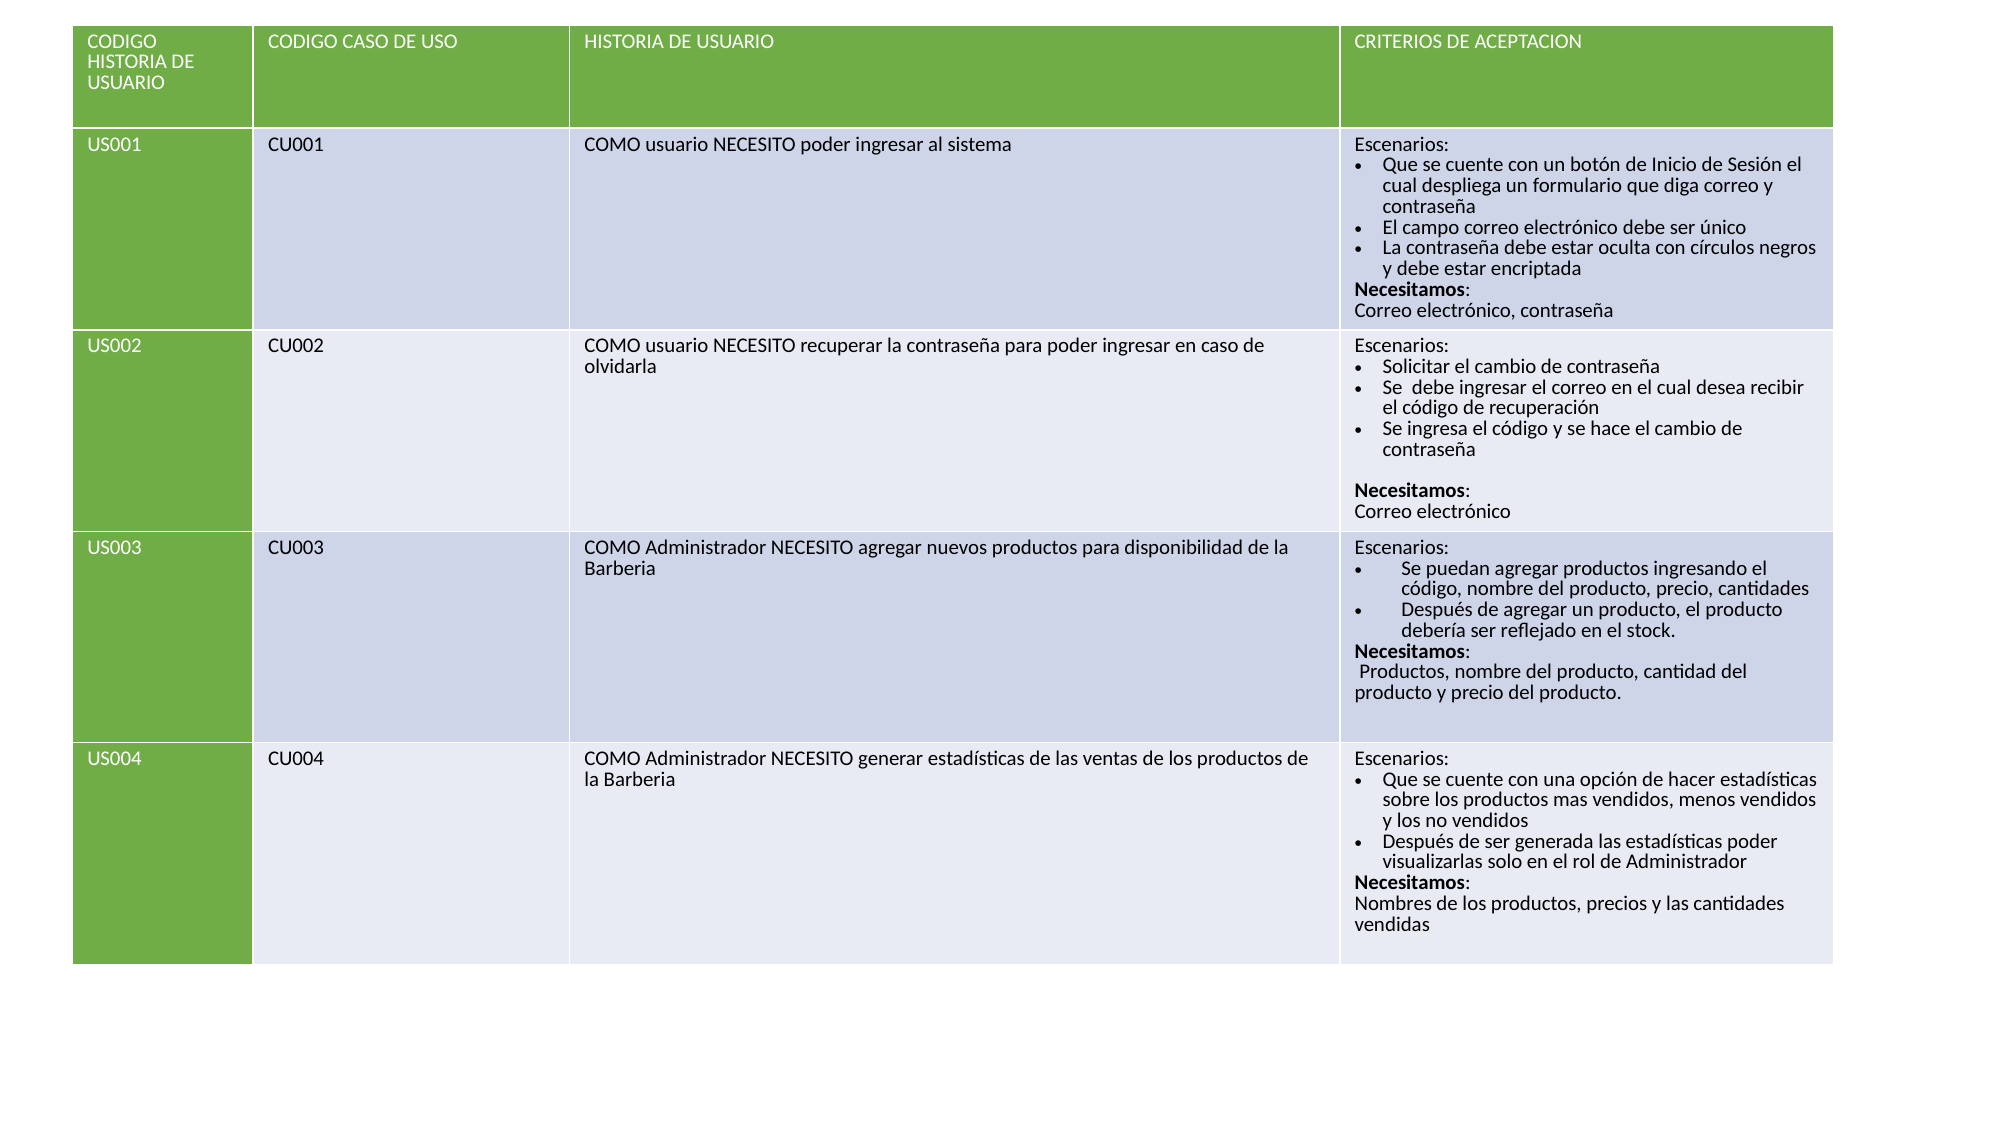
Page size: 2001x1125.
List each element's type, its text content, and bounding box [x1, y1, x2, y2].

table_cell Escenarios: Se puedan agregar productos ingresando el código, nombre del producto, precio, cantidades Después de agregar un producto, el producto debería ser reflejado en el stock. Necesitamos: Productos, nombre del producto, cantidad del producto y precio del producto. [1341, 532, 1833, 742]
table_cell CU002 [254, 331, 569, 531]
table_cell US004 [73, 743, 252, 964]
table_cell Escenarios: Que se cuente con un botón de Inicio de Sesión el cual despliega un formulario que diga correo y contraseña El campo correo electrónico debe ser único La contraseña debe estar oculta con círculos negros y debe estar encriptada Necesitamos: Correo electrónico, contraseña [1341, 129, 1833, 329]
table_cell US002 [73, 331, 252, 531]
table_cell Escenarios: Que se cuente con una opción de hacer estadísticas sobre los productos mas vendidos, menos vendidos y los no vendidos Después de ser generada las estadísticas poder visualizarlas solo en el rol de Administrador Necesitamos: Nombres de los productos, precios y las cantidades vendidas [1341, 743, 1833, 964]
table_cell COMO Administrador NECESITO agregar nuevos productos para disponibilidad de la Barberia [570, 532, 1339, 742]
table_header HISTORIA DE USUARIO [570, 26, 1339, 127]
table_cell US001 [73, 129, 252, 329]
table_cell CU001 [254, 129, 569, 329]
table_cell US003 [73, 532, 252, 742]
table_cell COMO Administrador NECESITO generar estadísticas de las ventas de los productos de la Barberia [570, 743, 1339, 964]
table_cell CU004 [254, 743, 569, 964]
table_cell Escenarios: Solicitar el cambio de contraseña Se debe ingresar el correo en el cual desea recibir el código de recuperación Se ingresa el código y se hace el cambio de contraseña Necesitamos: Correo electrónico [1341, 331, 1833, 531]
table_cell COMO usuario NECESITO recuperar la contraseña para poder ingresar en caso de olvidarla [570, 331, 1339, 531]
table_header CODIGO HISTORIA DE USUARIO [73, 26, 252, 127]
table_header CRITERIOS DE ACEPTACION [1341, 26, 1833, 127]
table_cell CU003 [254, 532, 569, 742]
table_header CODIGO CASO DE USO [254, 26, 569, 127]
table_cell COMO usuario NECESITO poder ingresar al sistema [570, 129, 1339, 329]
